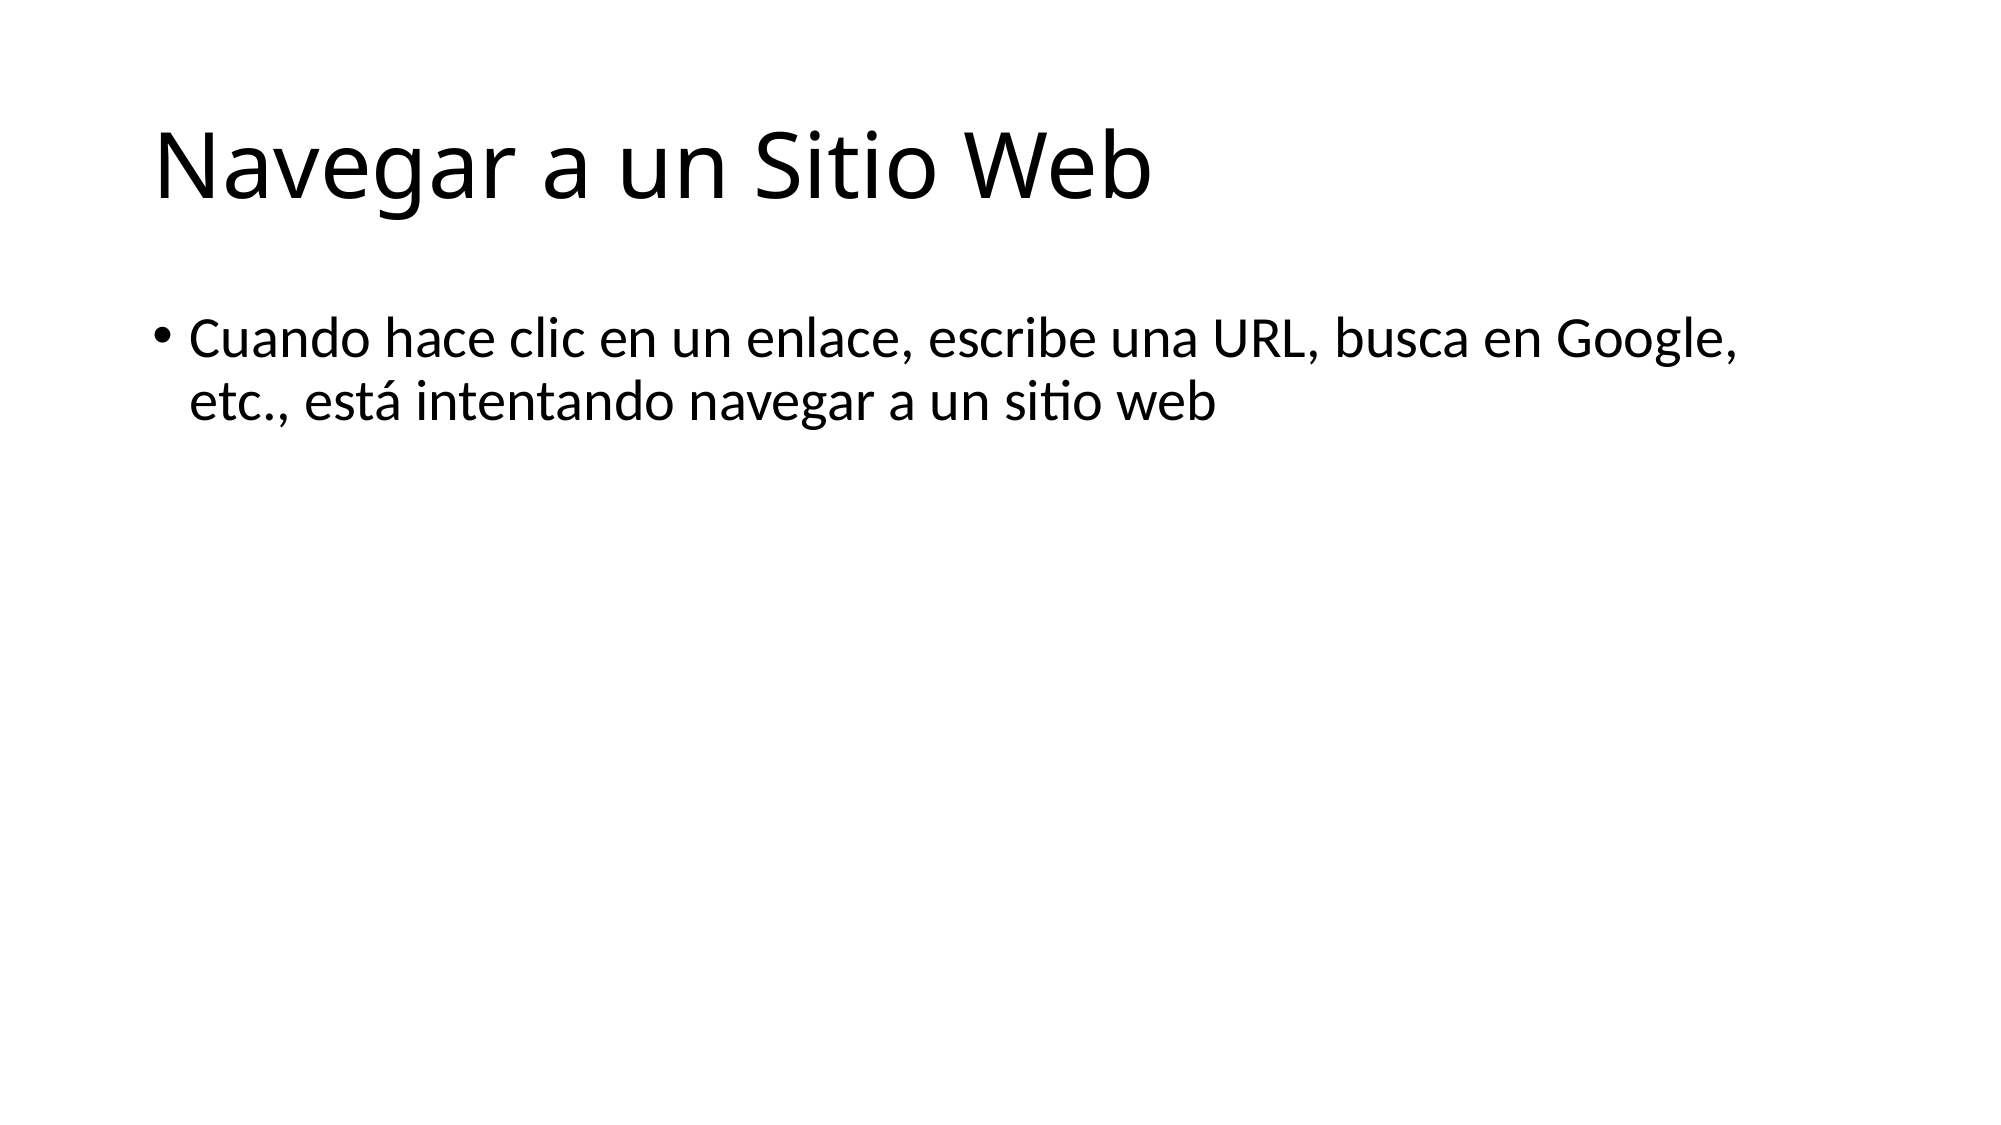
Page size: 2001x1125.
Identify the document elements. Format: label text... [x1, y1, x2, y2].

list Cuando hace clic en un enlace, escribe una URL, busca en Google, etc., está intentando navegar a un sitio web [137, 299, 1863, 1014]
title Navegar a un Sitio Web [137, 59, 1863, 278]
